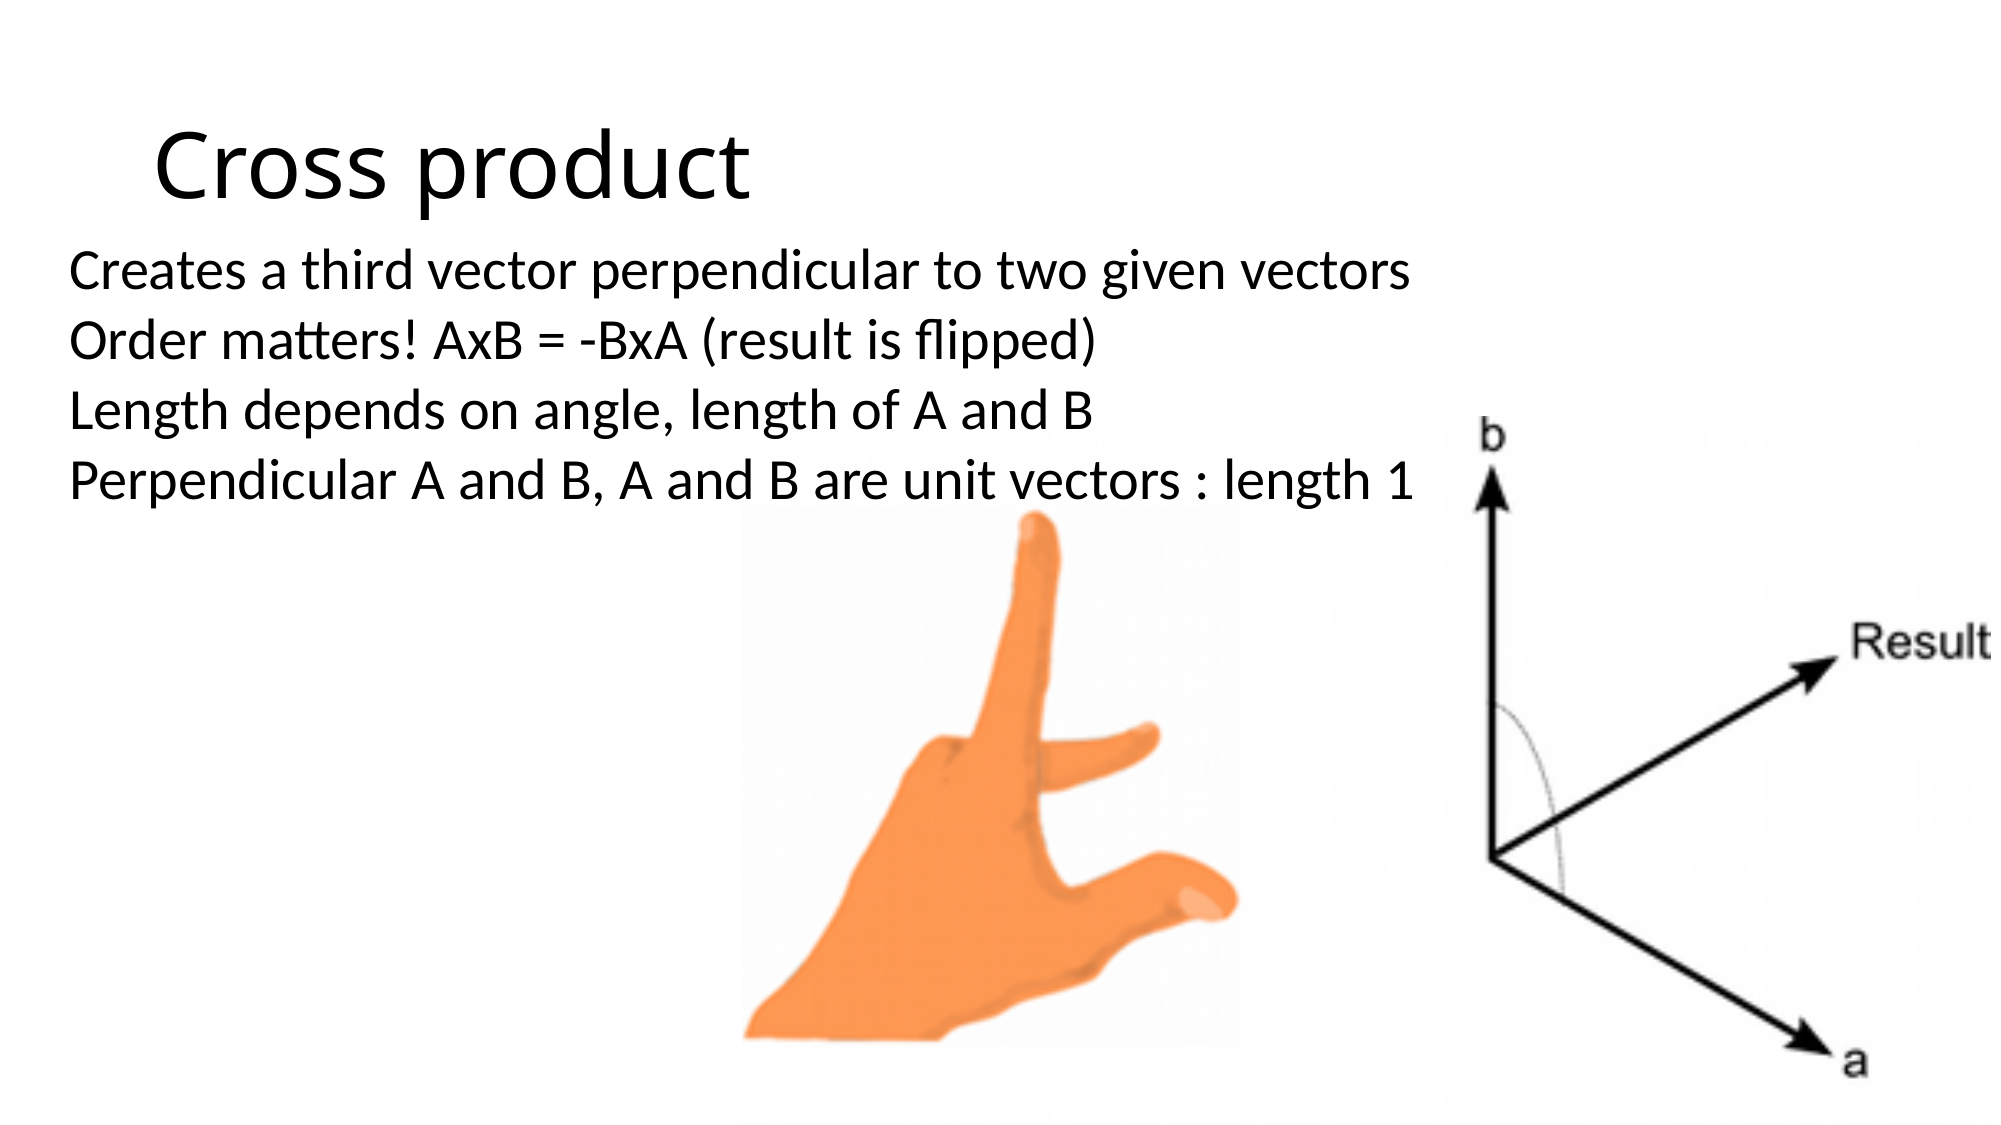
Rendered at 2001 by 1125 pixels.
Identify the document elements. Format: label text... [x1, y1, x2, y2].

picture [742, 416, 1991, 1125]
text_box Creates a third vector perpendicular to two given vectors Order matters! AxB = -BxA (result is flipped) Length depends on angle, length of A and B Perpendicular A and B, A and B are unit vectors : length 1 [54, 223, 1431, 519]
title Cross product [137, 59, 1863, 278]
